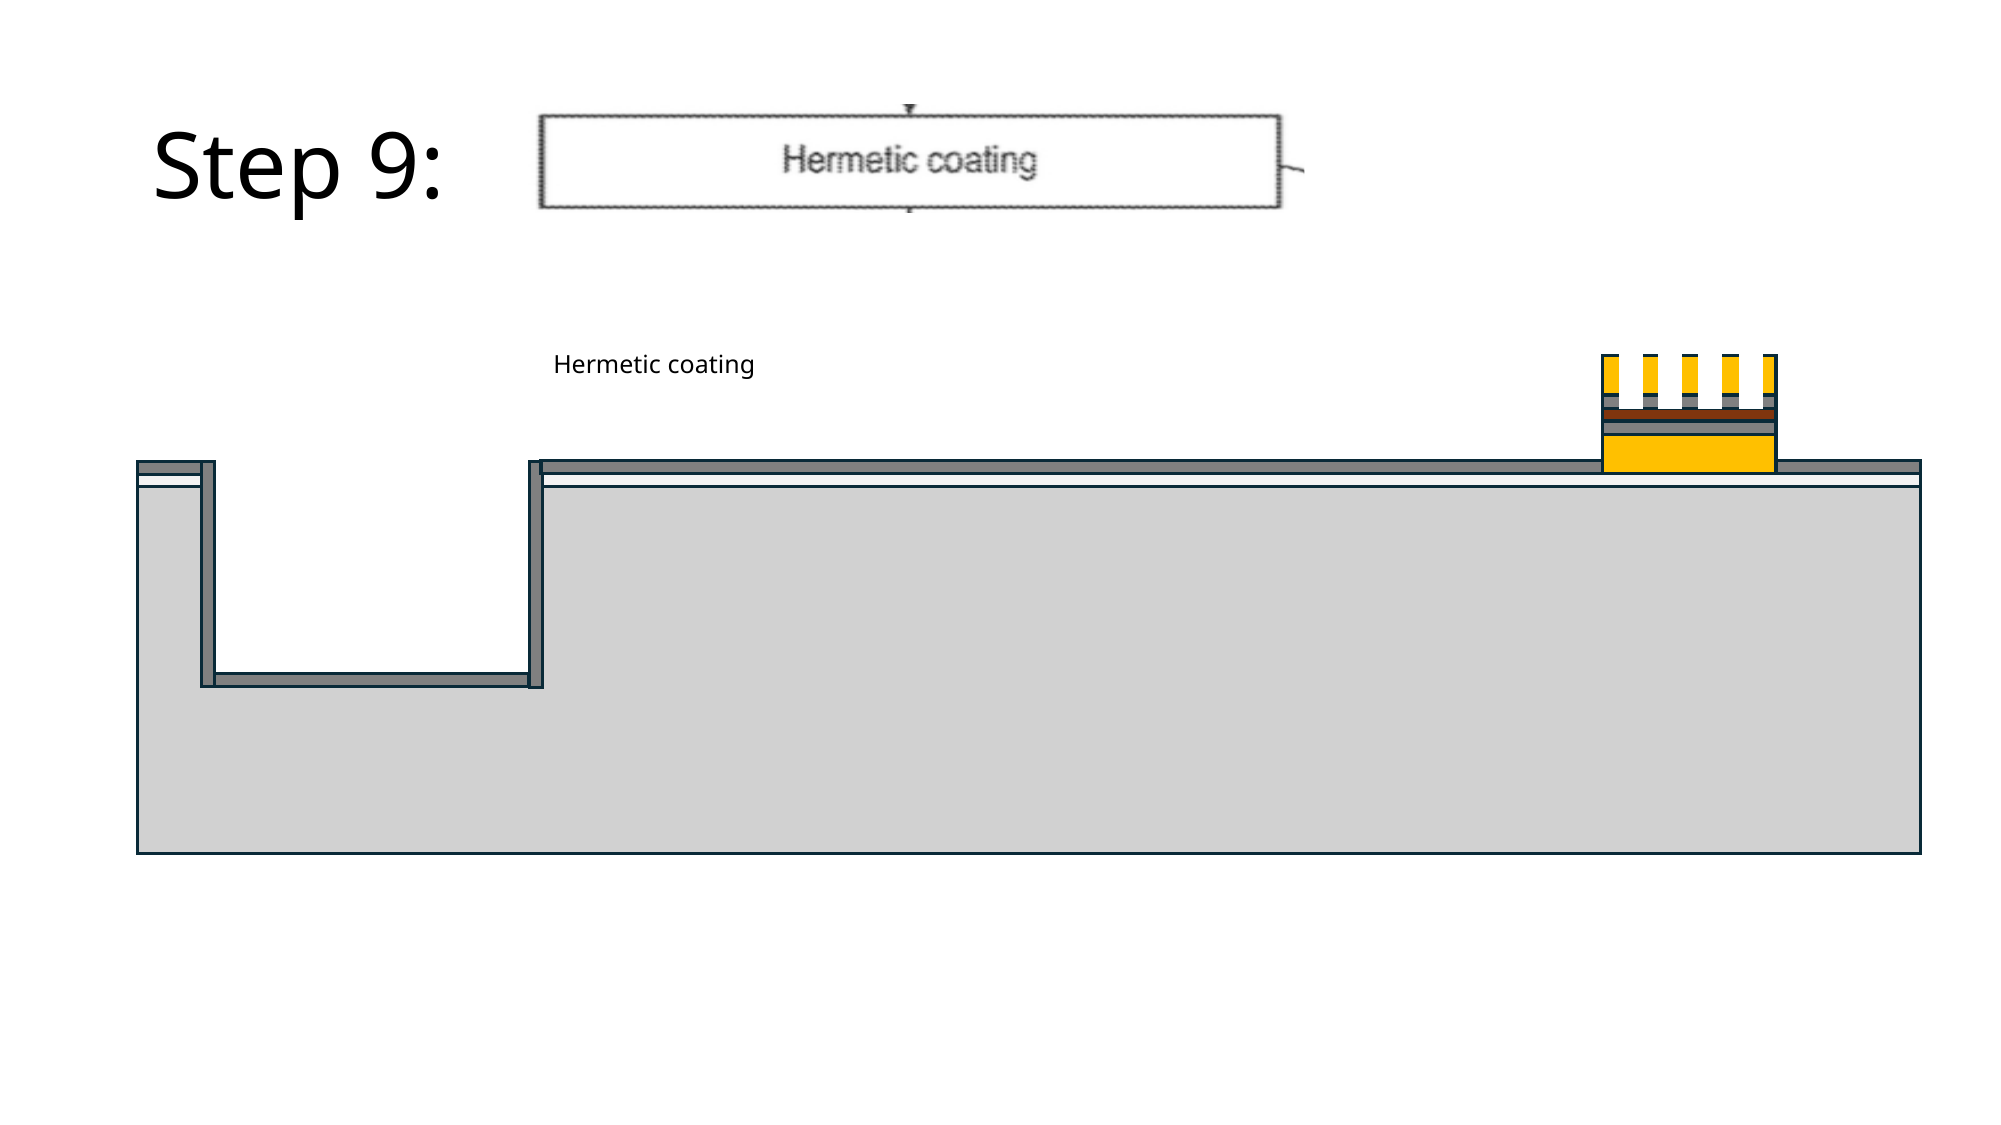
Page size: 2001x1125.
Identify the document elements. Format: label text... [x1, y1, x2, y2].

text_box [1722, 354, 1739, 396]
text_box [1601, 354, 1619, 396]
text_box Hermetic coating [484, 340, 825, 386]
text_box [1775, 459, 1922, 475]
text_box [1601, 436, 1778, 475]
text_box [200, 460, 216, 688]
text_box [136, 460, 200, 476]
text_box [1739, 353, 1763, 409]
text_box [1643, 354, 1658, 396]
text_box [136, 488, 1922, 855]
text_box [528, 460, 544, 689]
title Step 9: [137, 59, 1863, 278]
text_box [1601, 396, 1778, 410]
text_box [1658, 353, 1682, 409]
text_box [1601, 410, 1778, 422]
text_box [216, 485, 528, 672]
text_box [1763, 354, 1778, 396]
text_box [136, 476, 200, 488]
text_box [539, 459, 1604, 475]
text_box [1601, 422, 1778, 436]
text_box [544, 475, 1922, 488]
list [527, 103, 1306, 213]
text_box [1619, 353, 1643, 409]
text_box [1698, 353, 1722, 409]
text_box [213, 672, 528, 688]
text_box [1682, 354, 1698, 396]
